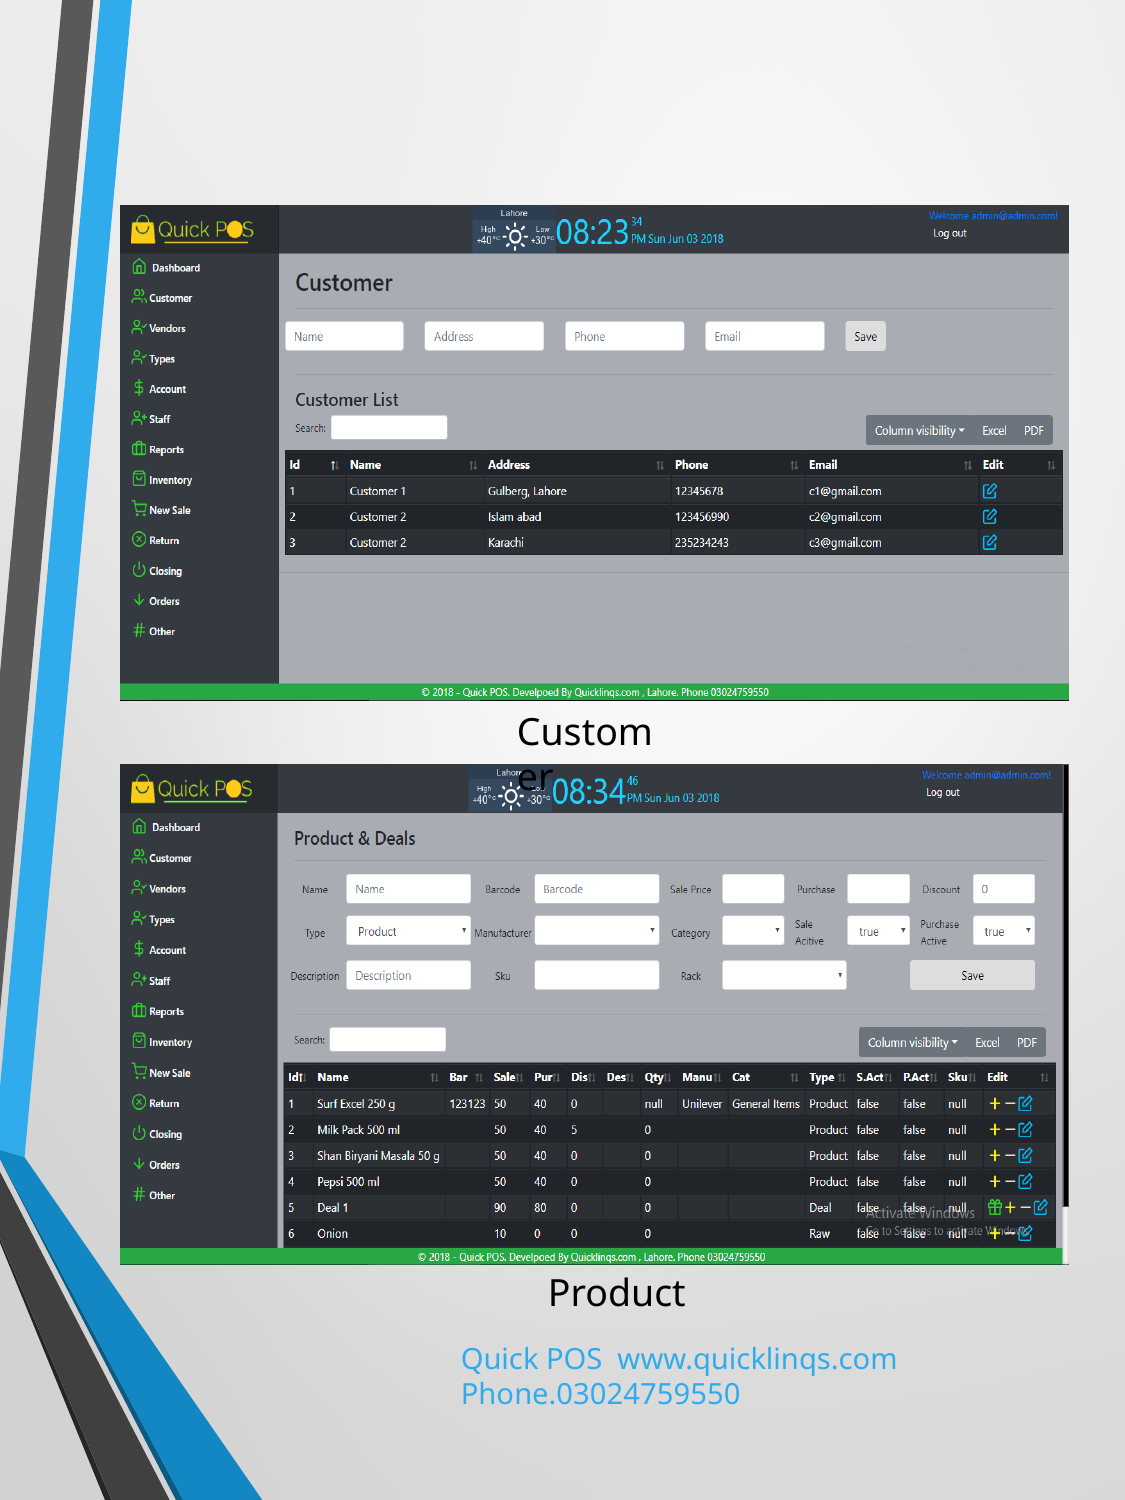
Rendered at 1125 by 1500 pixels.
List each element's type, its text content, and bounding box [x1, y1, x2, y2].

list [120, 205, 1069, 702]
text_box Customer [502, 702, 688, 764]
text_box Quick POS www.quicklinqs.com Phone.03024759550 [445, 1337, 1125, 1413]
picture [120, 764, 1069, 1265]
text_box Product [533, 1265, 738, 1322]
